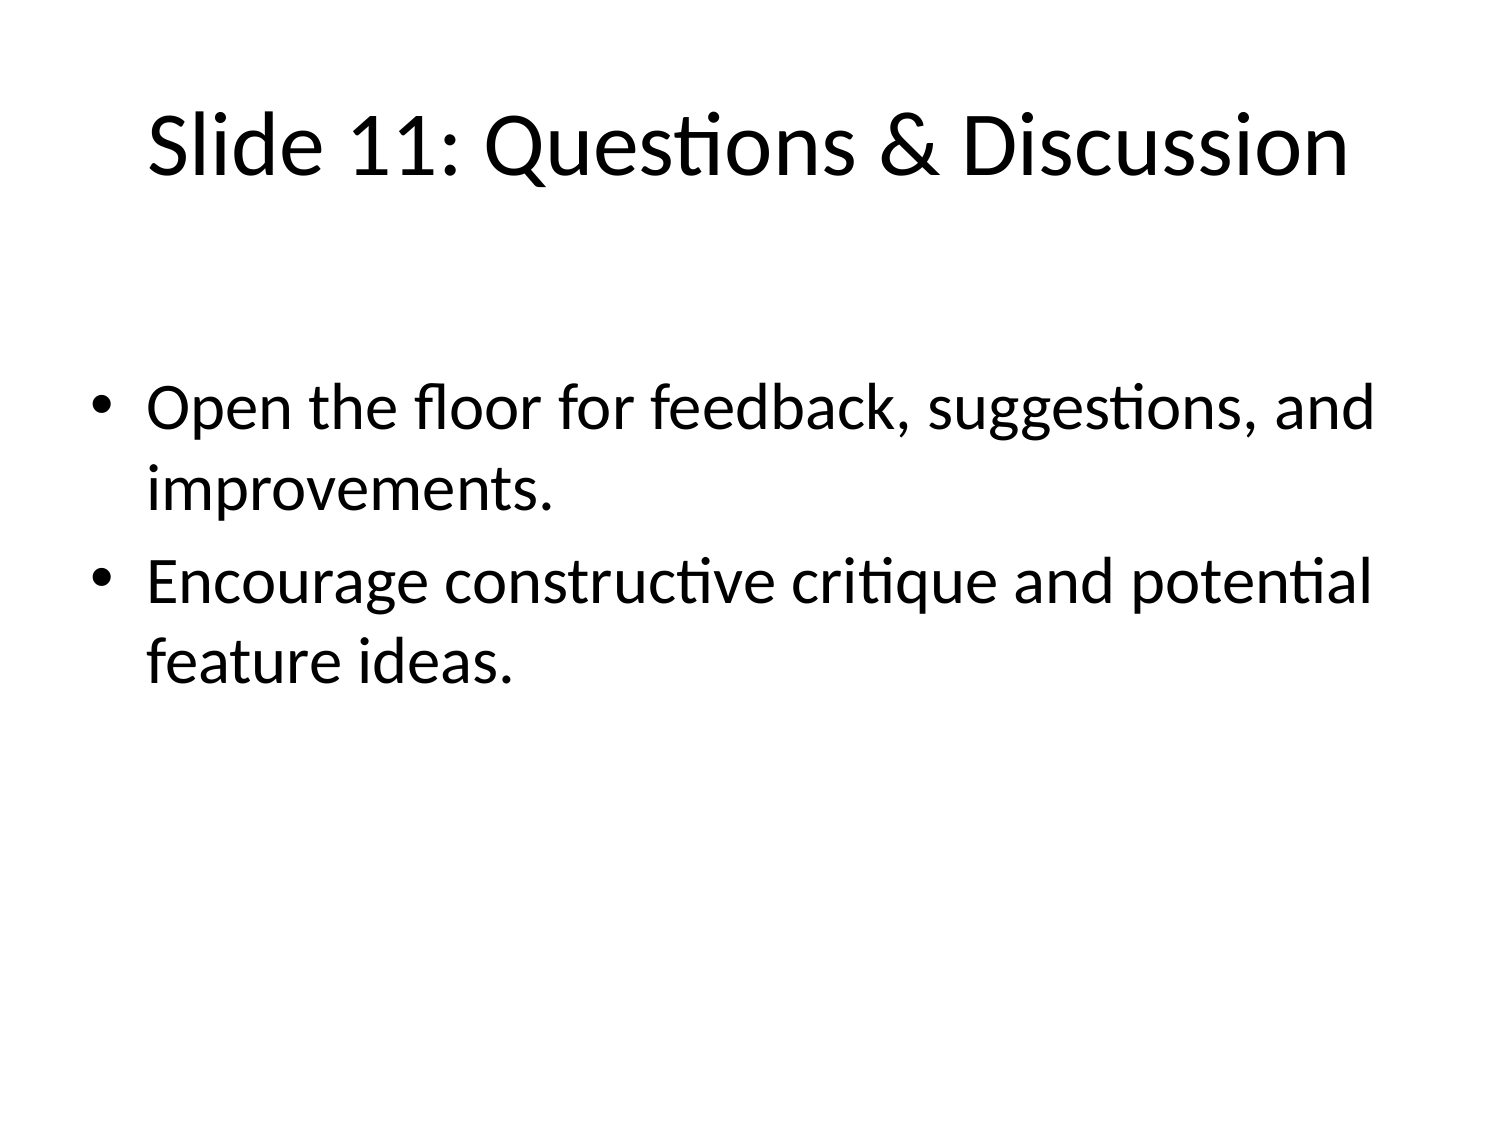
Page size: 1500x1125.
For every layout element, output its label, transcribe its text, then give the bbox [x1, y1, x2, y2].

title Slide 11: Questions & Discussion [75, 45, 1425, 233]
list Open the floor for feedback, suggestions, and improvements. Encourage constructive critique and potential feature ideas. [75, 262, 1425, 1005]
